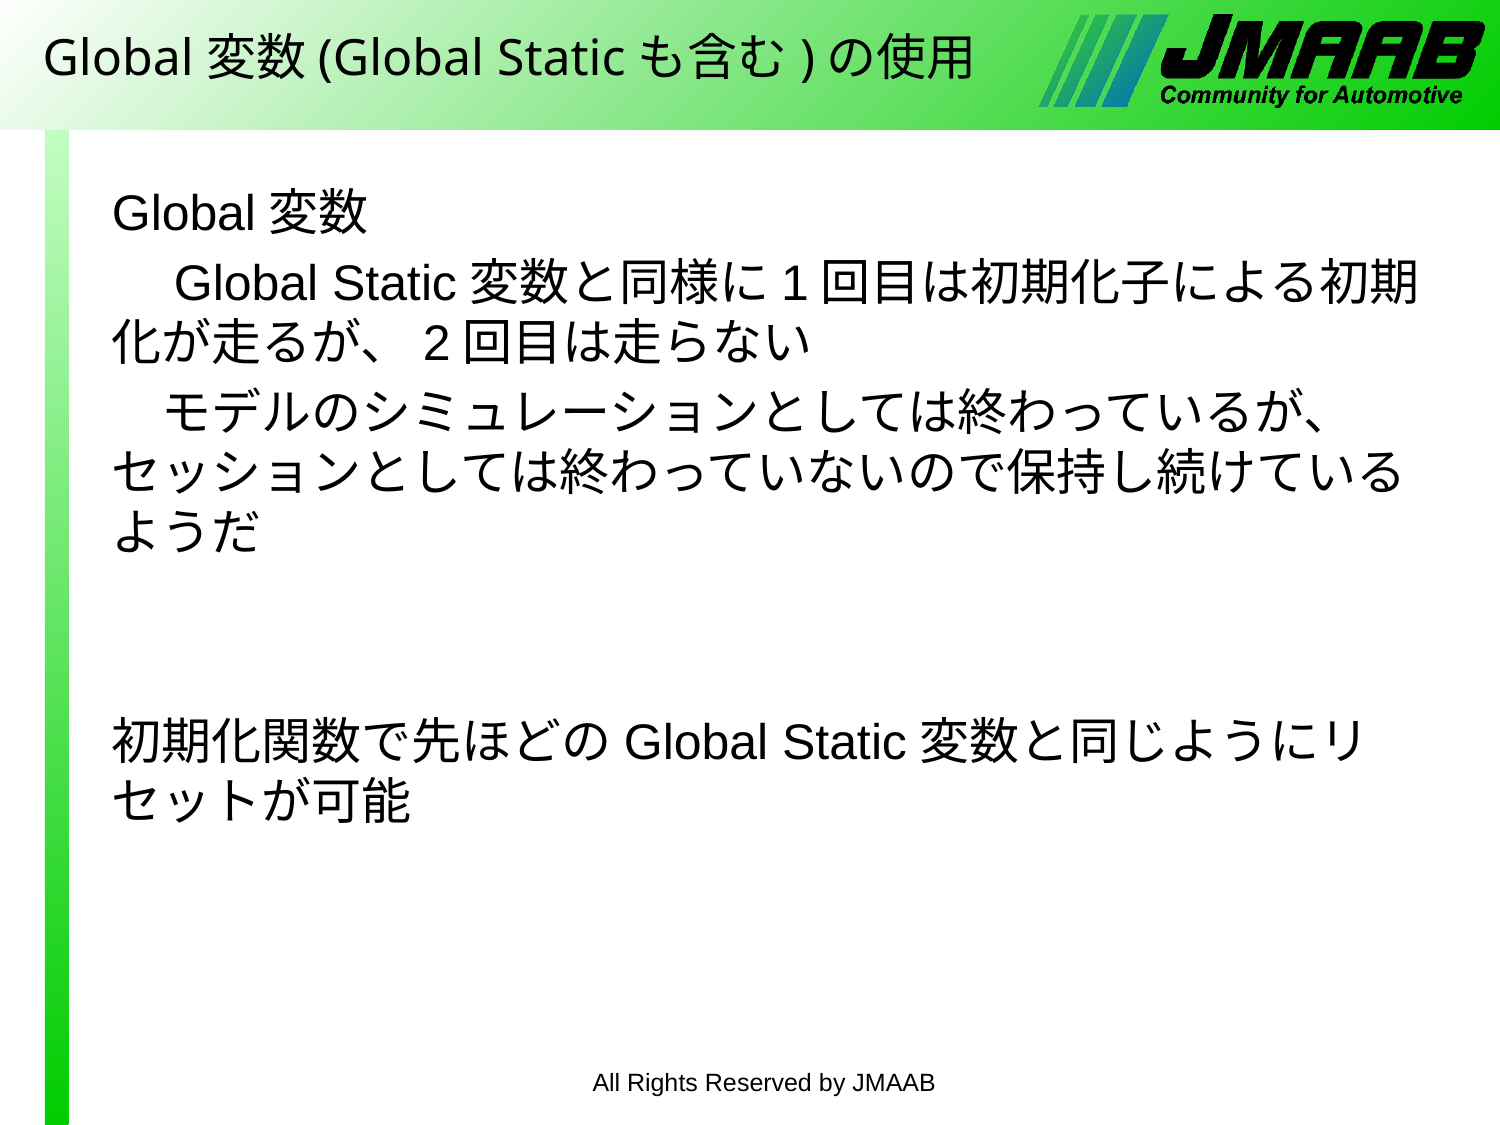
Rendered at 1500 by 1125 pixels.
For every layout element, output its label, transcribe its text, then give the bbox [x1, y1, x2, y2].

picture [1036, 11, 1486, 109]
list Global変数 Global Static変数と同様に1回目は初期化子による初期化が走るが、2回目は走らない モデルのシミュレーションとしては終わっているが、セッションとしては終わっていないので保持し続けているようだ 初期化関数で先ほどのGlobal Static変数と同じようにリセットが可能 [96, 172, 1447, 1047]
title Global変数(Global Staticも含む)の使用 [27, 21, 1100, 91]
